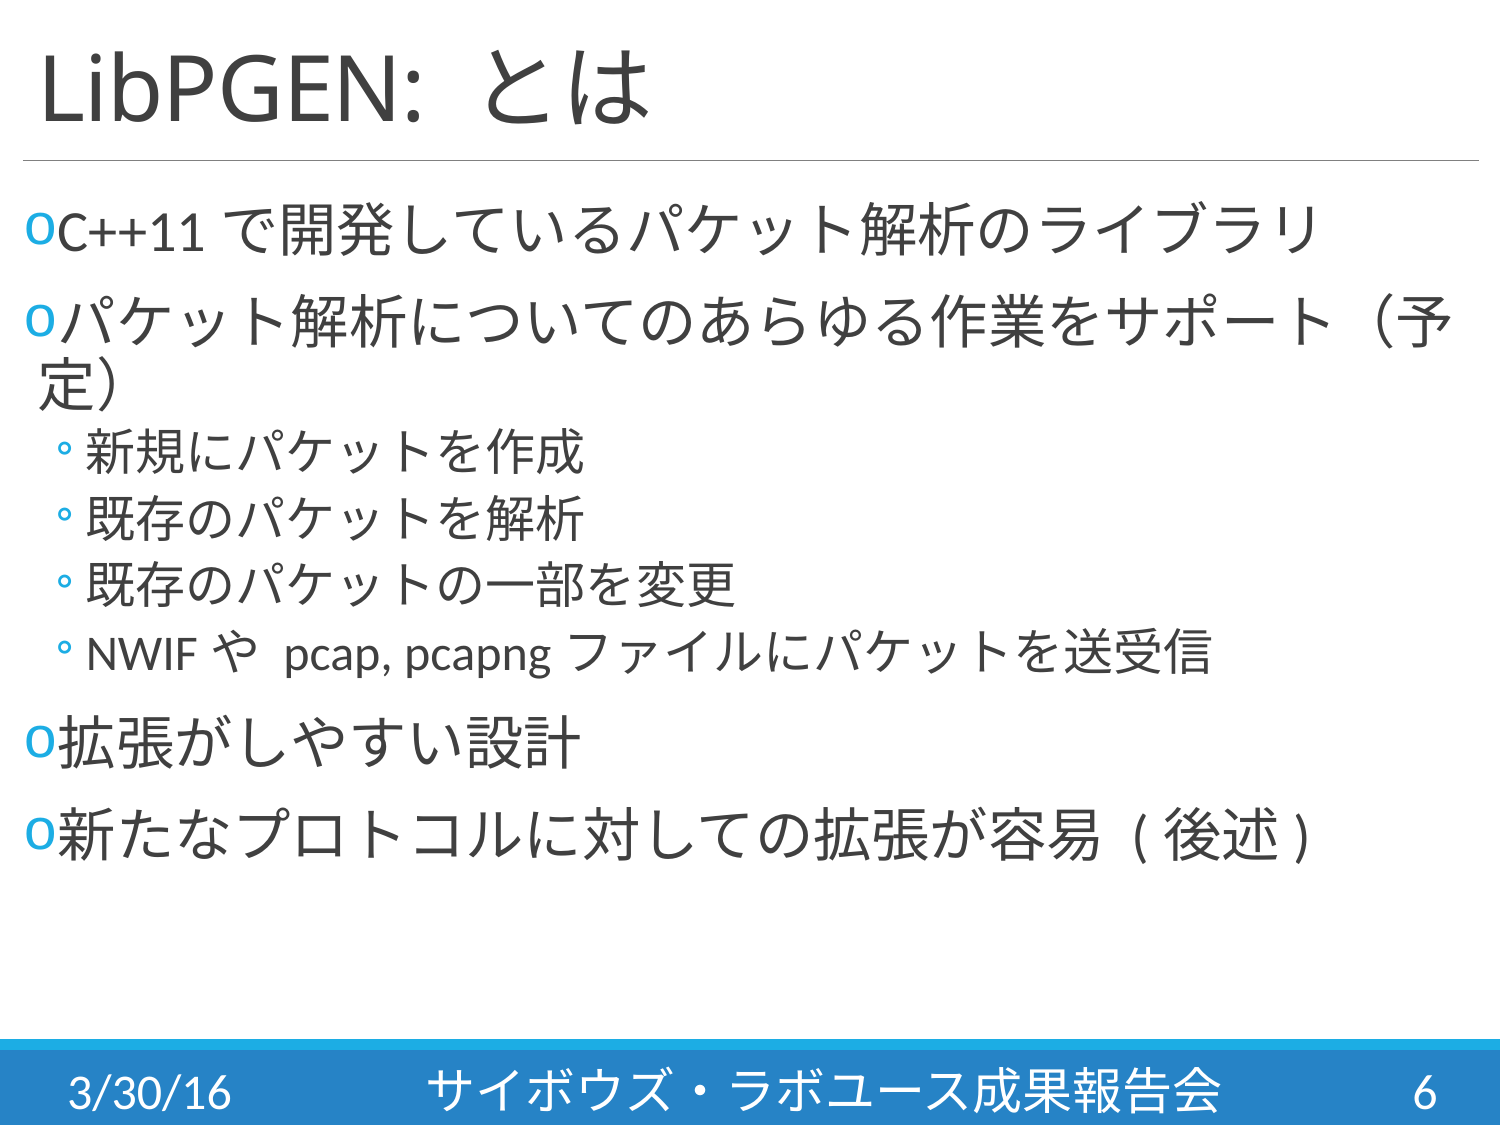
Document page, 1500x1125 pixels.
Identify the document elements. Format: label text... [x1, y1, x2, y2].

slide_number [52, 1059, 356, 1120]
slide_number 6 [1291, 1059, 1453, 1120]
title LibPGEN: とは [22, 20, 1480, 148]
list C++11で開発しているパケット解析のライブラリ パケット解析についてのあらゆる作業をサポート（予定） 新規にパケットを作成 既存のパケットを解析 既存のパケットの一部を変更 NWIFや pcap, pcapngファイルにパケットを送受信 拡張がしやすい設計 新たなプロトコルに対しての拡張が容易 (後述) [22, 193, 1480, 1025]
footer サイボウズ・ラボユース成果報告会 [356, 1059, 1291, 1120]
